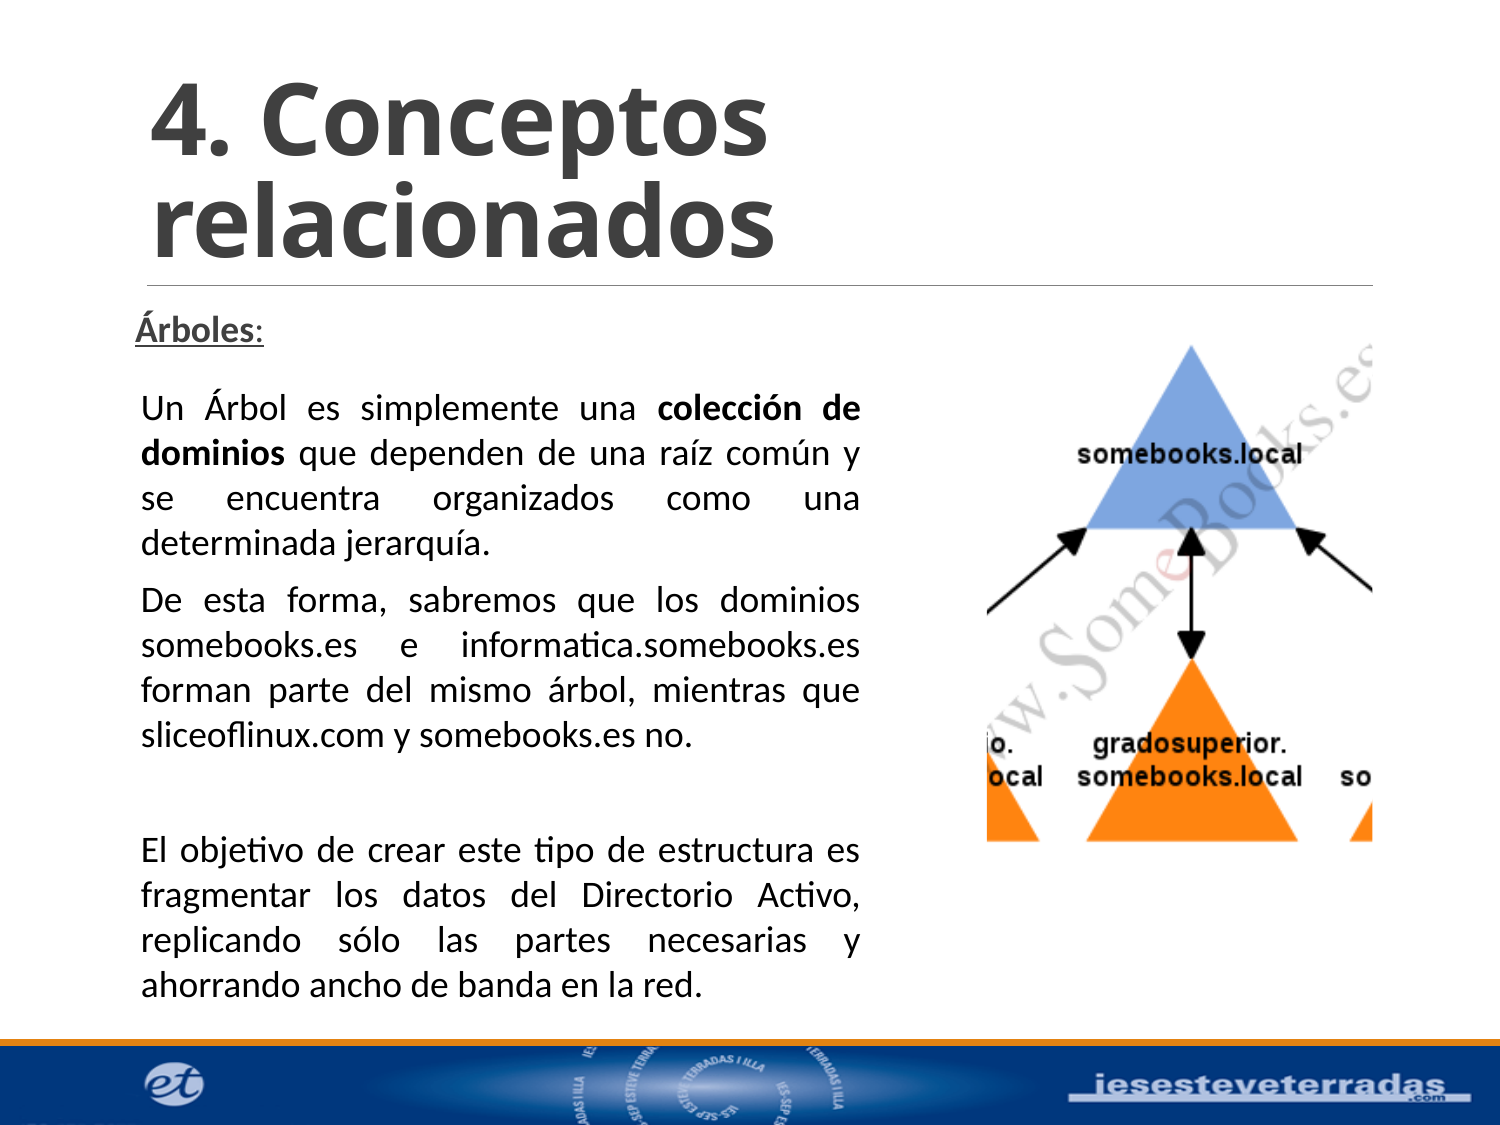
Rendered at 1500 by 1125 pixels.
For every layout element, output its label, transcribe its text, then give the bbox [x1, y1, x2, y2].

text_box Un Árbol es simplemente una colección de dominios que dependen de una raíz común y se encuentra organizados como una determinada jerarquía. De esta forma, sabremos que los dominios somebooks.es e informatica.somebooks.es forman parte del mismo árbol, mientras que sliceoflinux.com y somebooks.es no. El objetivo de crear este tipo de estructura es fragmentar los datos del Directorio Activo, replicando sólo las partes necesarias y ahorrando ancho de banda en la red. [126, 375, 877, 1013]
picture [0, 1046, 1500, 1125]
text_box [135, 302, 1373, 963]
title 4. Conceptos relacionados [135, 47, 1373, 285]
picture [986, 313, 1373, 885]
